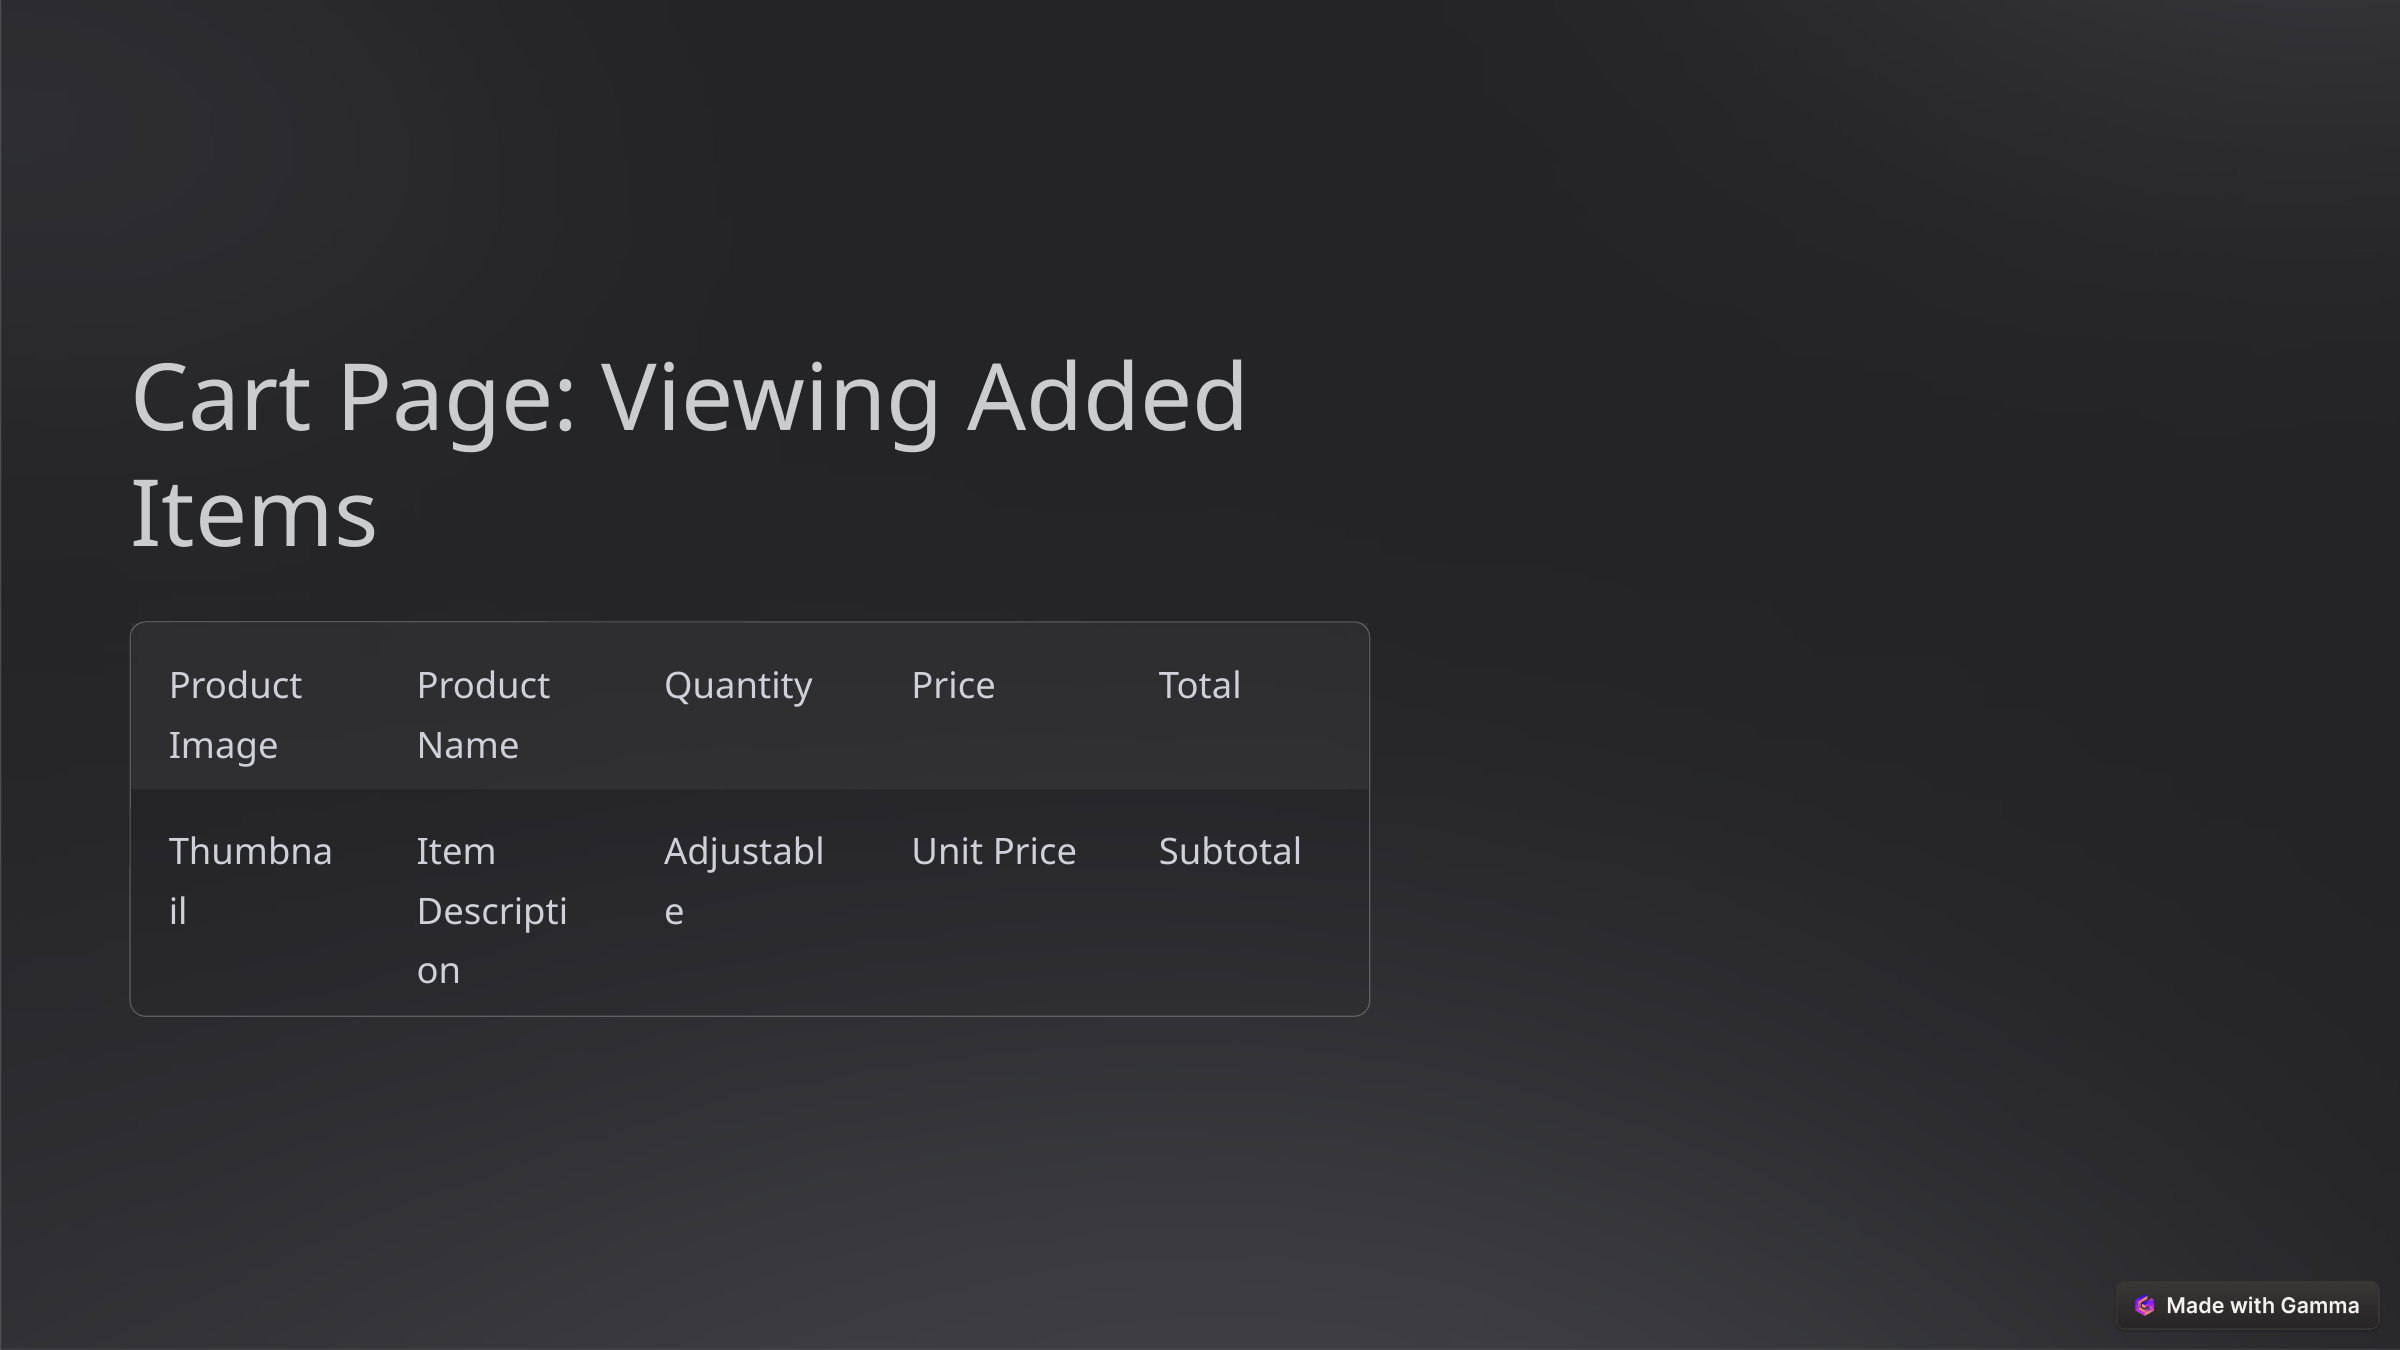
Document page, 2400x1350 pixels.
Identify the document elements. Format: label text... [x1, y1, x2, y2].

text_box Adjustable [664, 812, 836, 932]
text_box Quantity [664, 646, 836, 707]
picture [2106, 1271, 2389, 1339]
text_box Thumbnail [168, 812, 342, 932]
text_box Price [911, 646, 1084, 707]
text_box Total [1158, 646, 1332, 707]
text_box Product Image [168, 646, 342, 766]
text_box Item Description [416, 812, 589, 992]
text_box Product Name [416, 646, 589, 766]
text_box Cart Page: Viewing Added Items [130, 333, 1370, 567]
text_box [131, 789, 1369, 1016]
text_box [131, 623, 1369, 789]
text_box Unit Price [911, 812, 1084, 873]
text_box Subtotal [1158, 812, 1332, 873]
